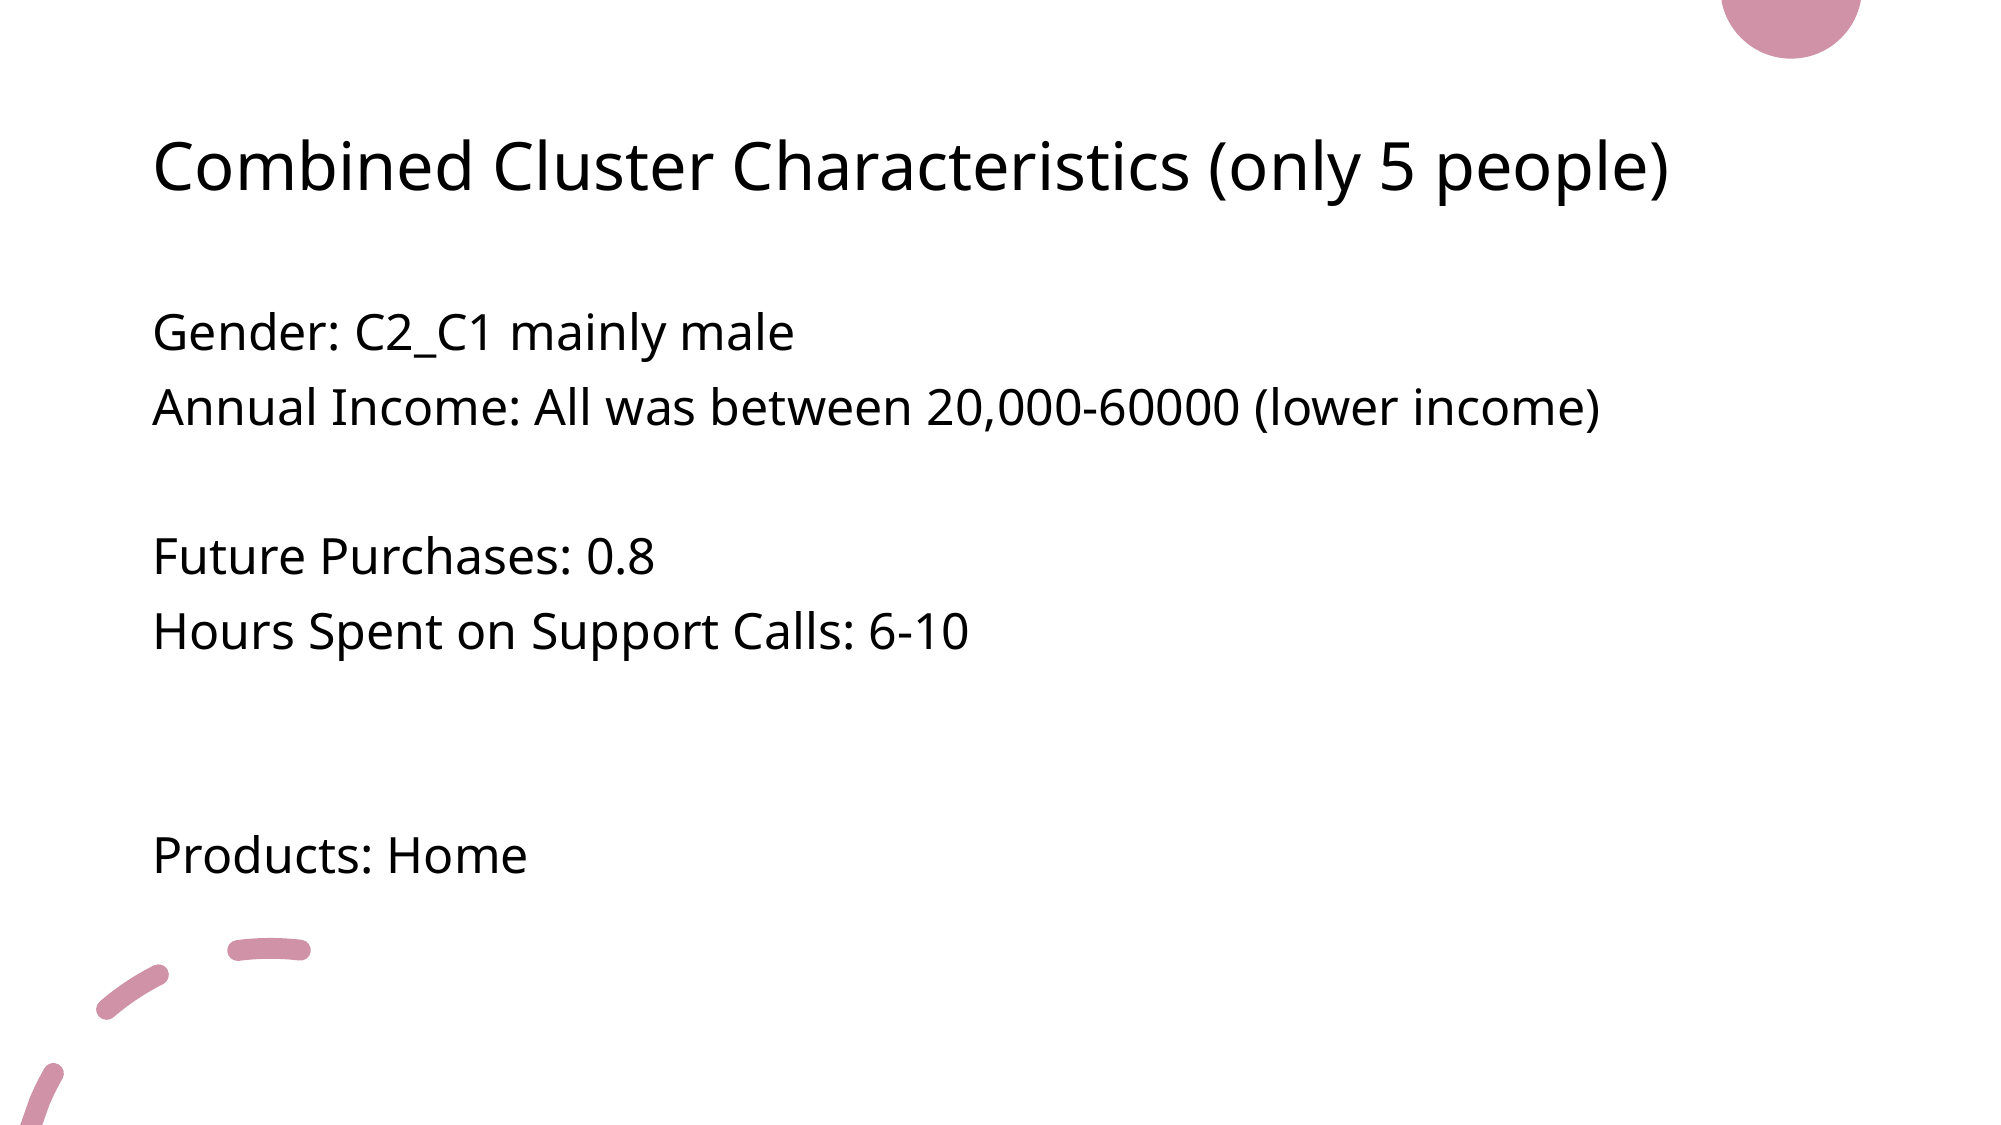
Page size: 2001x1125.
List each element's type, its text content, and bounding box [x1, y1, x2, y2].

title Combined Cluster Characteristics (only 5 people) [137, 59, 1863, 278]
list Gender: C2_C1 mainly male Annual Income: All was between 20,000-60000 (lower income) Future Purchases: 0.8 Hours Spent on Support Calls: 6-10 Products: Home [137, 299, 1863, 933]
